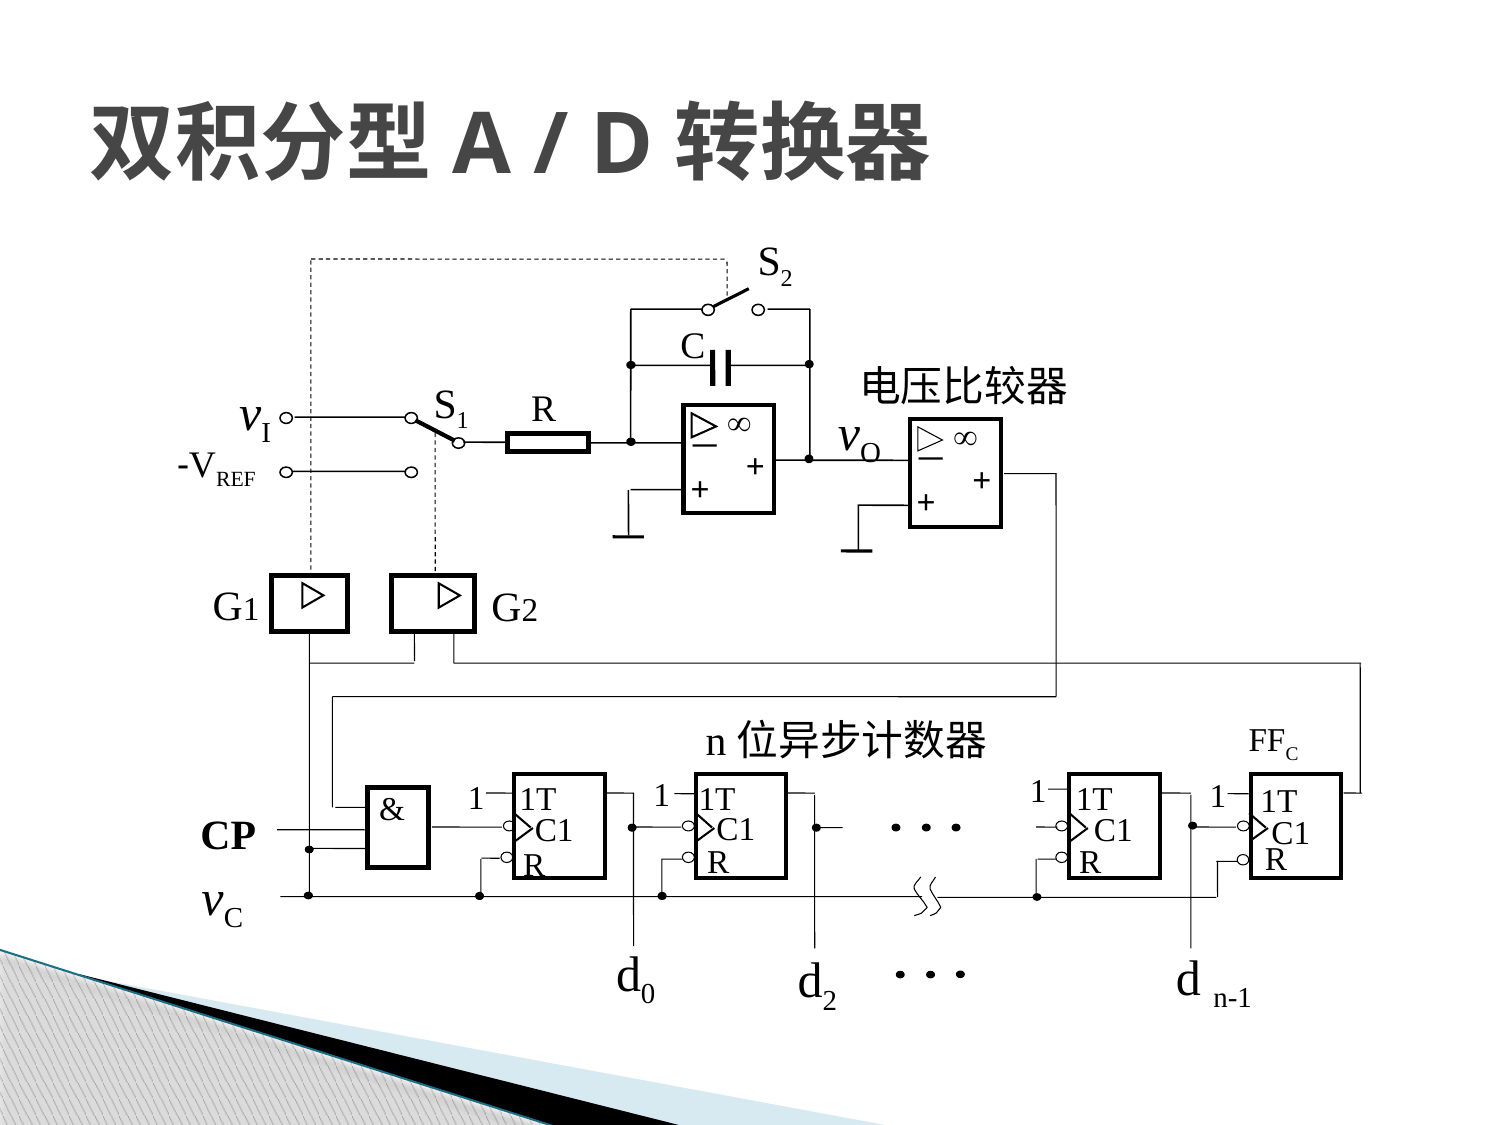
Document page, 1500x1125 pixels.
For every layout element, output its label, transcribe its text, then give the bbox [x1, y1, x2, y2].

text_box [161, 226, 1363, 1015]
title 双积分型A / D转换器 [75, 45, 1425, 233]
